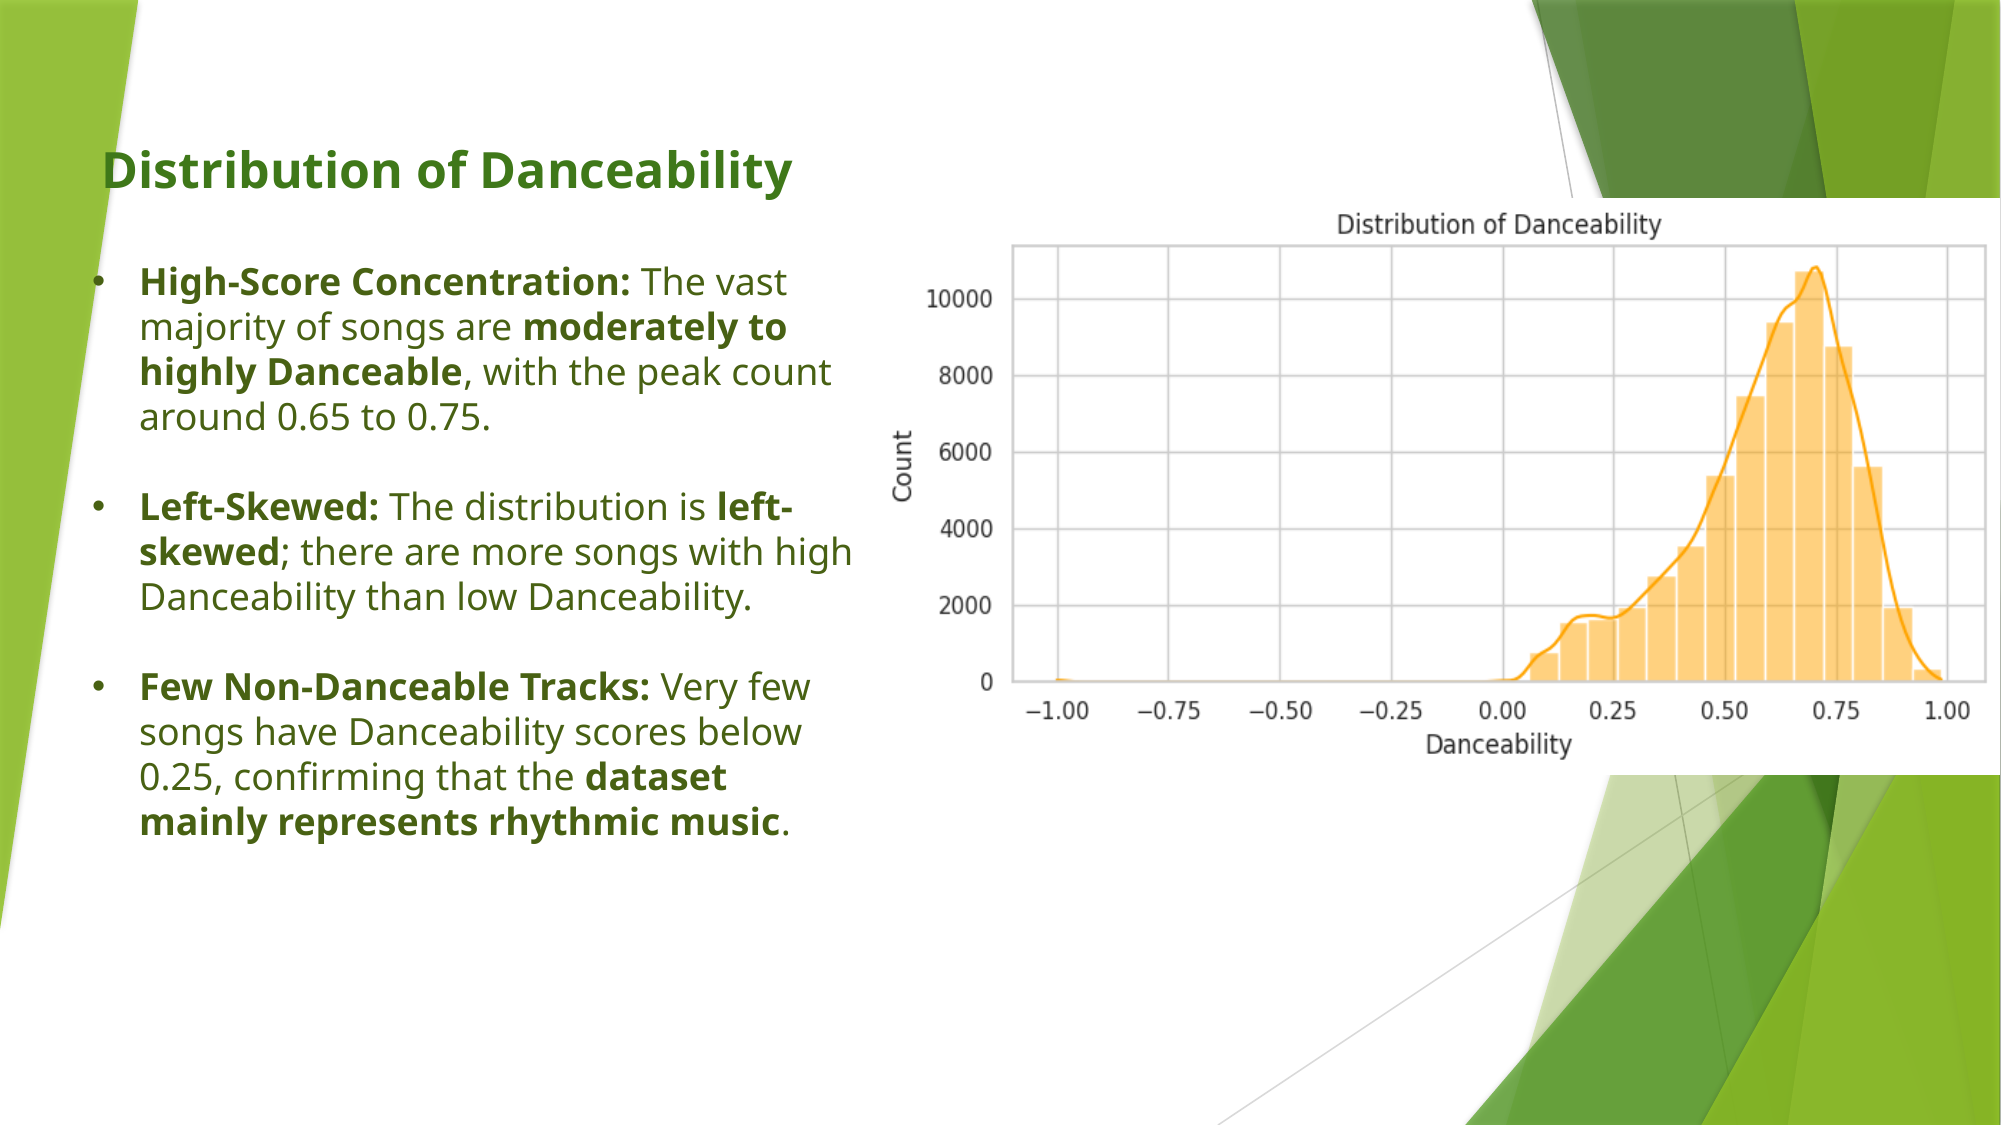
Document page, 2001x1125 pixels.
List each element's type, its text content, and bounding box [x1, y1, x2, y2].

picture [876, 197, 2000, 775]
text_box Distribution of Danceability High-Score Concentration: The vast majority of songs are moderately to highly Danceable, with the peak count around 0.65 to 0.75. Left-Skewed: The distribution is left-skewed; there are more songs with high Danceability than low Danceability. Few Non-Danceable Tracks: Very few songs have Danceability scores below 0.25, confirming that the dataset mainly represents rhythmic music. [77, 130, 878, 896]
